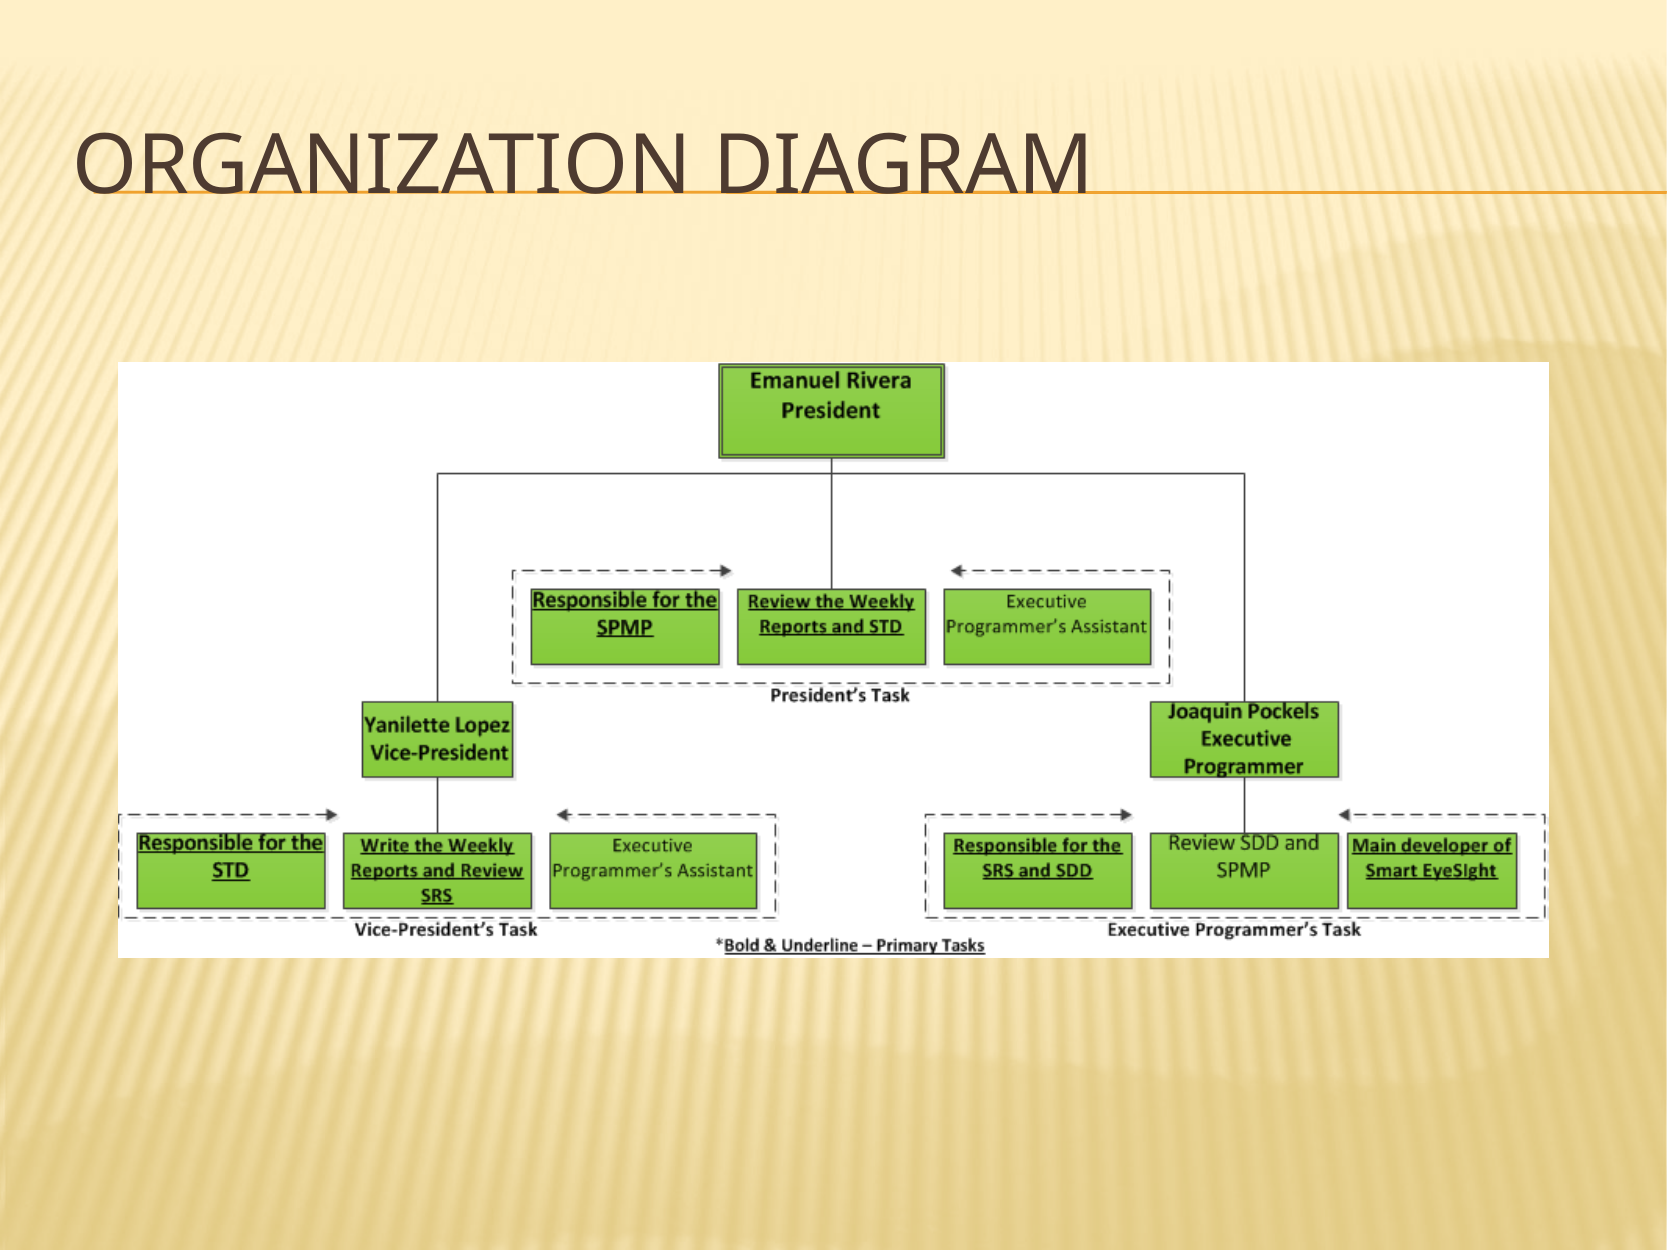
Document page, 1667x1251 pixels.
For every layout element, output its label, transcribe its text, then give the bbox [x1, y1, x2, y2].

picture [117, 362, 1549, 959]
title organization Diagram [55, 83, 1639, 237]
